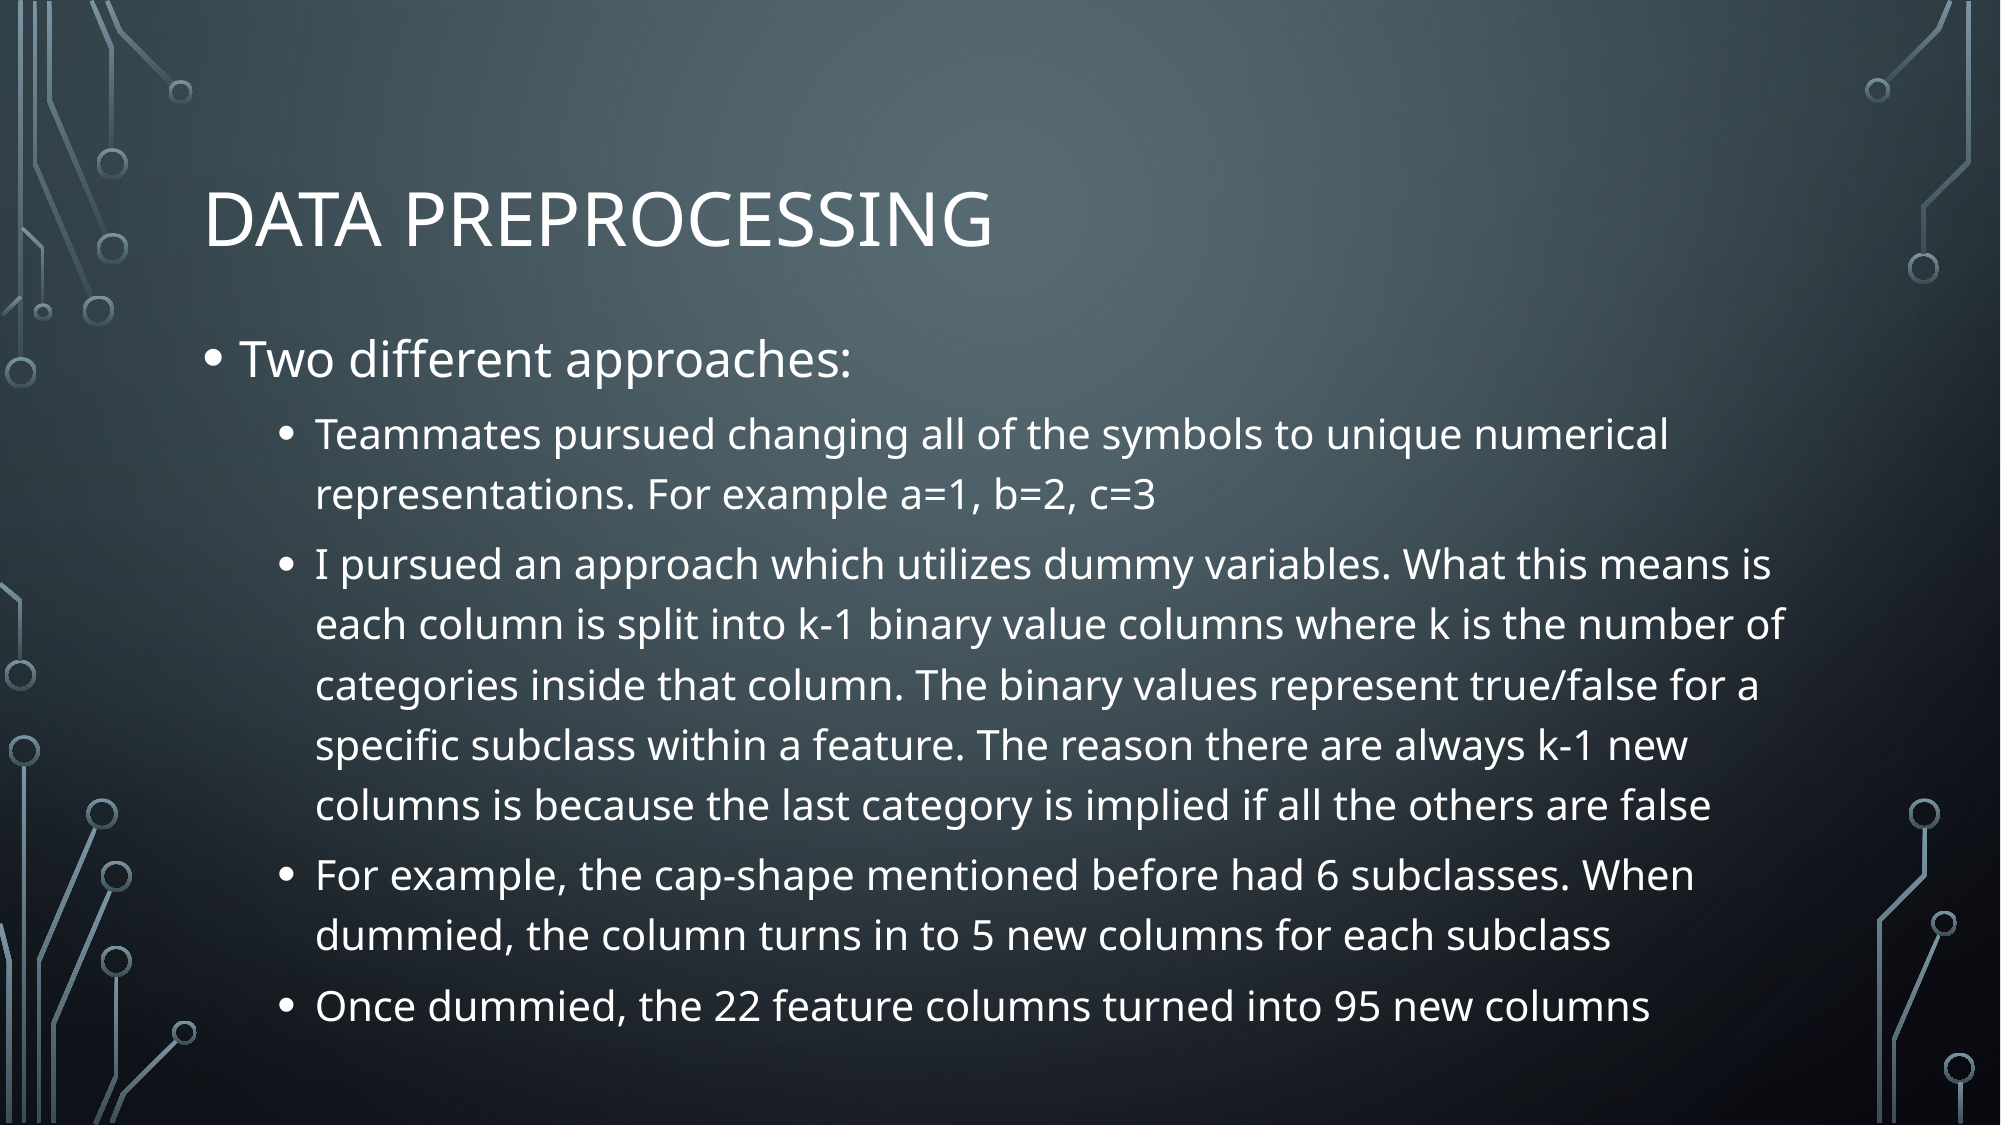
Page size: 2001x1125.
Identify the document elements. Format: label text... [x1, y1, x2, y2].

list Two different approaches: Teammates pursued changing all of the symbols to unique numerical representations. For example a=1, b=2, c=3 I pursued an approach which utilizes dummy variables. What this means is each column is split into k-1 binary value columns where k is the number of categories inside that column. The binary values represent true/false for a specific subclass within a feature. The reason there are always k-1 new columns is because the last category is implied if all the others are false For example, the cap-shape mentioned before had 6 subclasses. When dummied, the column turns in to 5 new columns for each subclass Once dummied, the 22 feature columns turned into 95 new columns [187, 307, 1813, 1125]
title Data Preprocessing [187, 101, 1813, 307]
